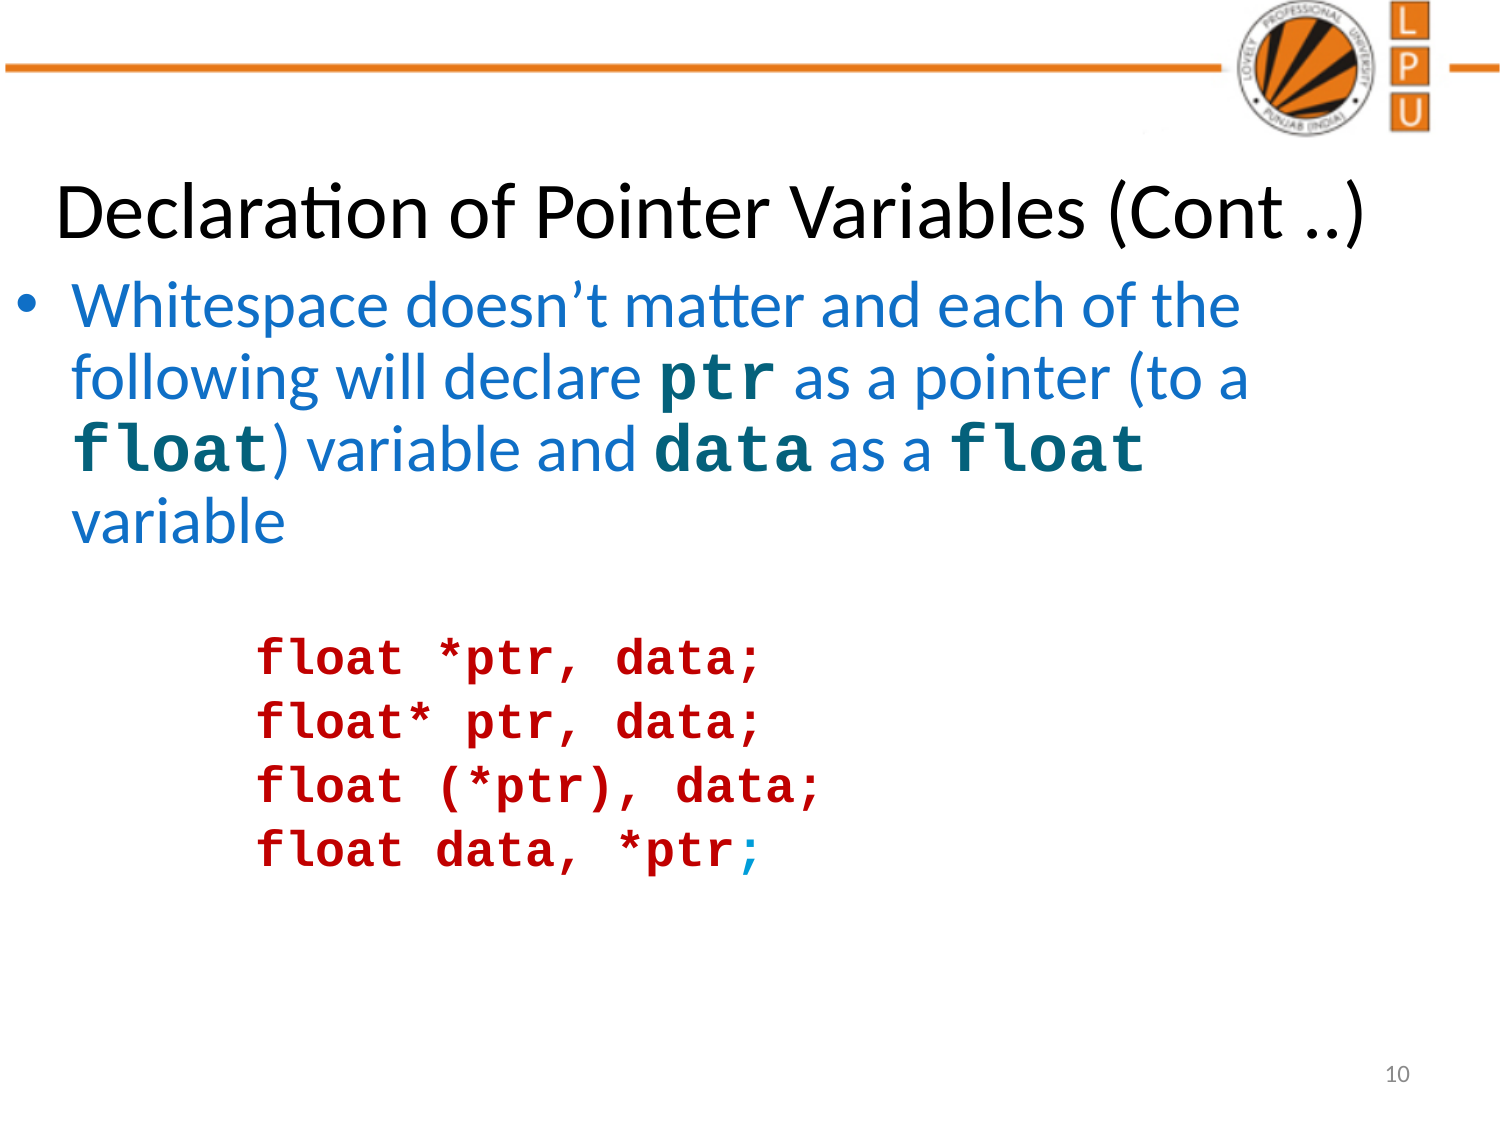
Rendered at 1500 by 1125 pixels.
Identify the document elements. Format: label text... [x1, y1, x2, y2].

title Declaration of Pointer Variables (Cont ..) [37, 112, 1388, 300]
list Whitespace doesn’t matter and each of the following will declare ptr as a pointer (to a float) variable and data as a float variable float *ptr, data; float* ptr, data; float (*ptr), data; float data, *ptr; [0, 262, 1350, 1005]
picture [5, 0, 1500, 155]
slide_number 10 [1074, 1042, 1425, 1103]
